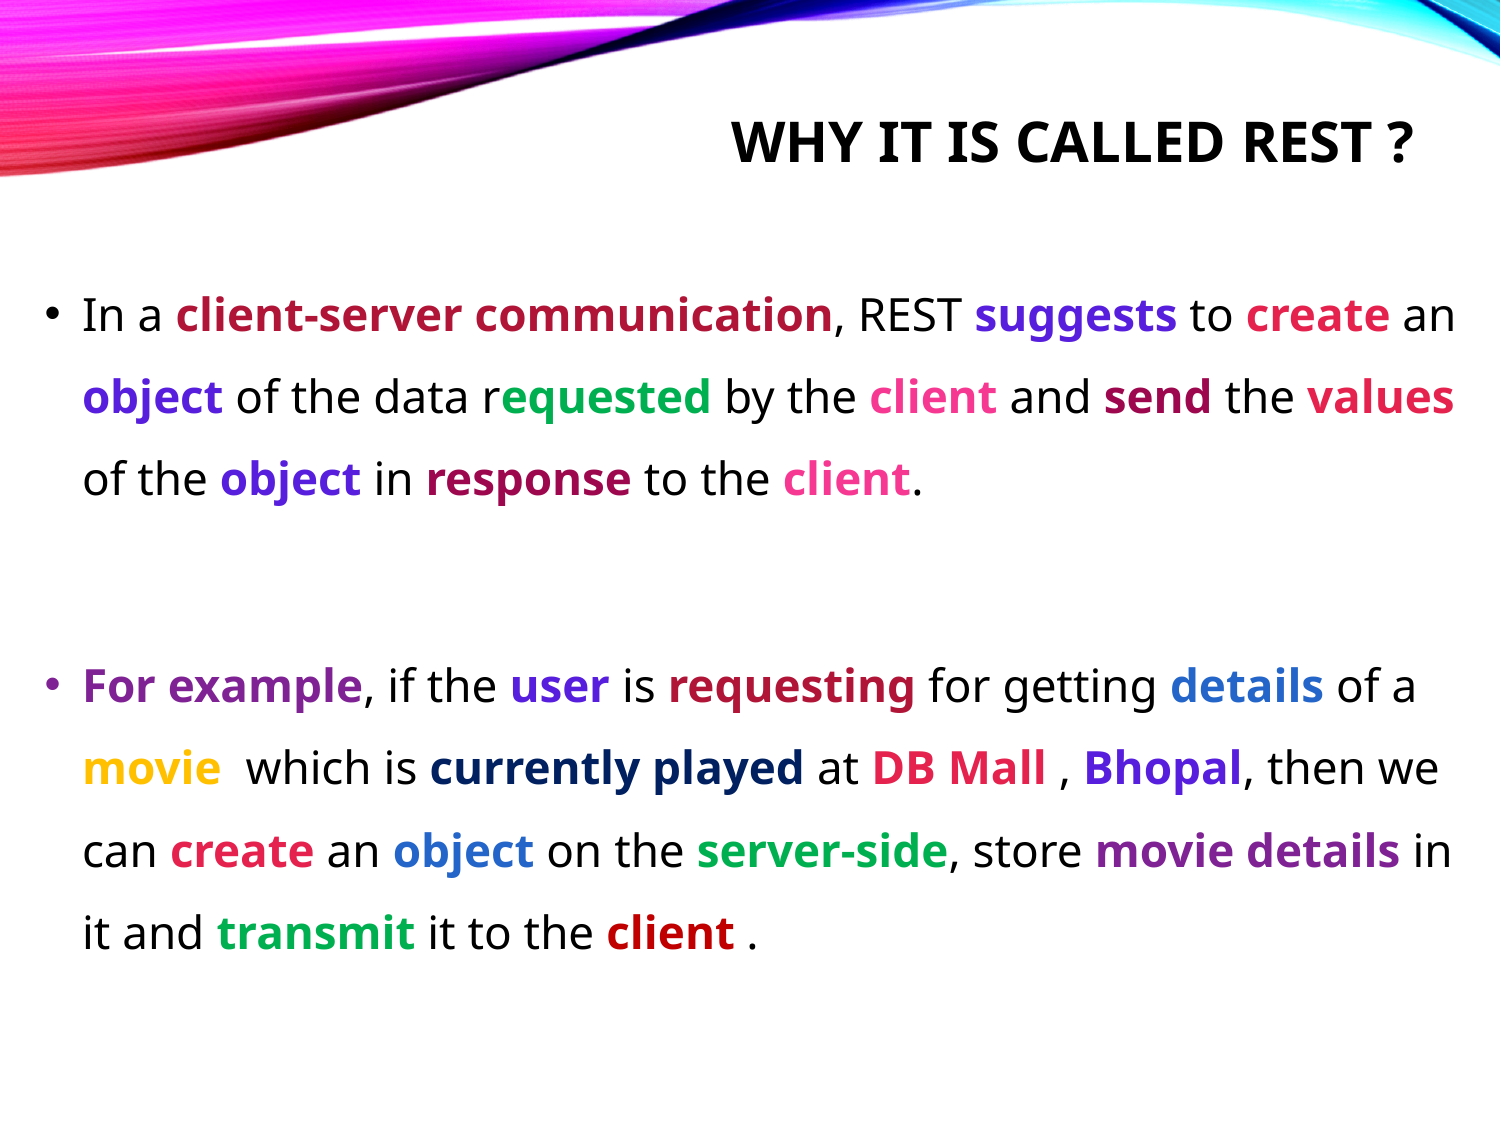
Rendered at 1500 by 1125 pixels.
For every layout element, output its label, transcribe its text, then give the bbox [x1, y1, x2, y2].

list In a client-server communication, REST suggests to create an object of the data requested by the client and send the values of the object in response to the client. For example, if the user is requesting for getting details of a movie which is currently played at DB Mall , Bhopal, then we can create an object on the server-side, store movie details in it and transmit it to the client . [29, 250, 1475, 1111]
picture [0, 0, 1500, 178]
title Why it is called rest ? [383, 38, 1431, 250]
